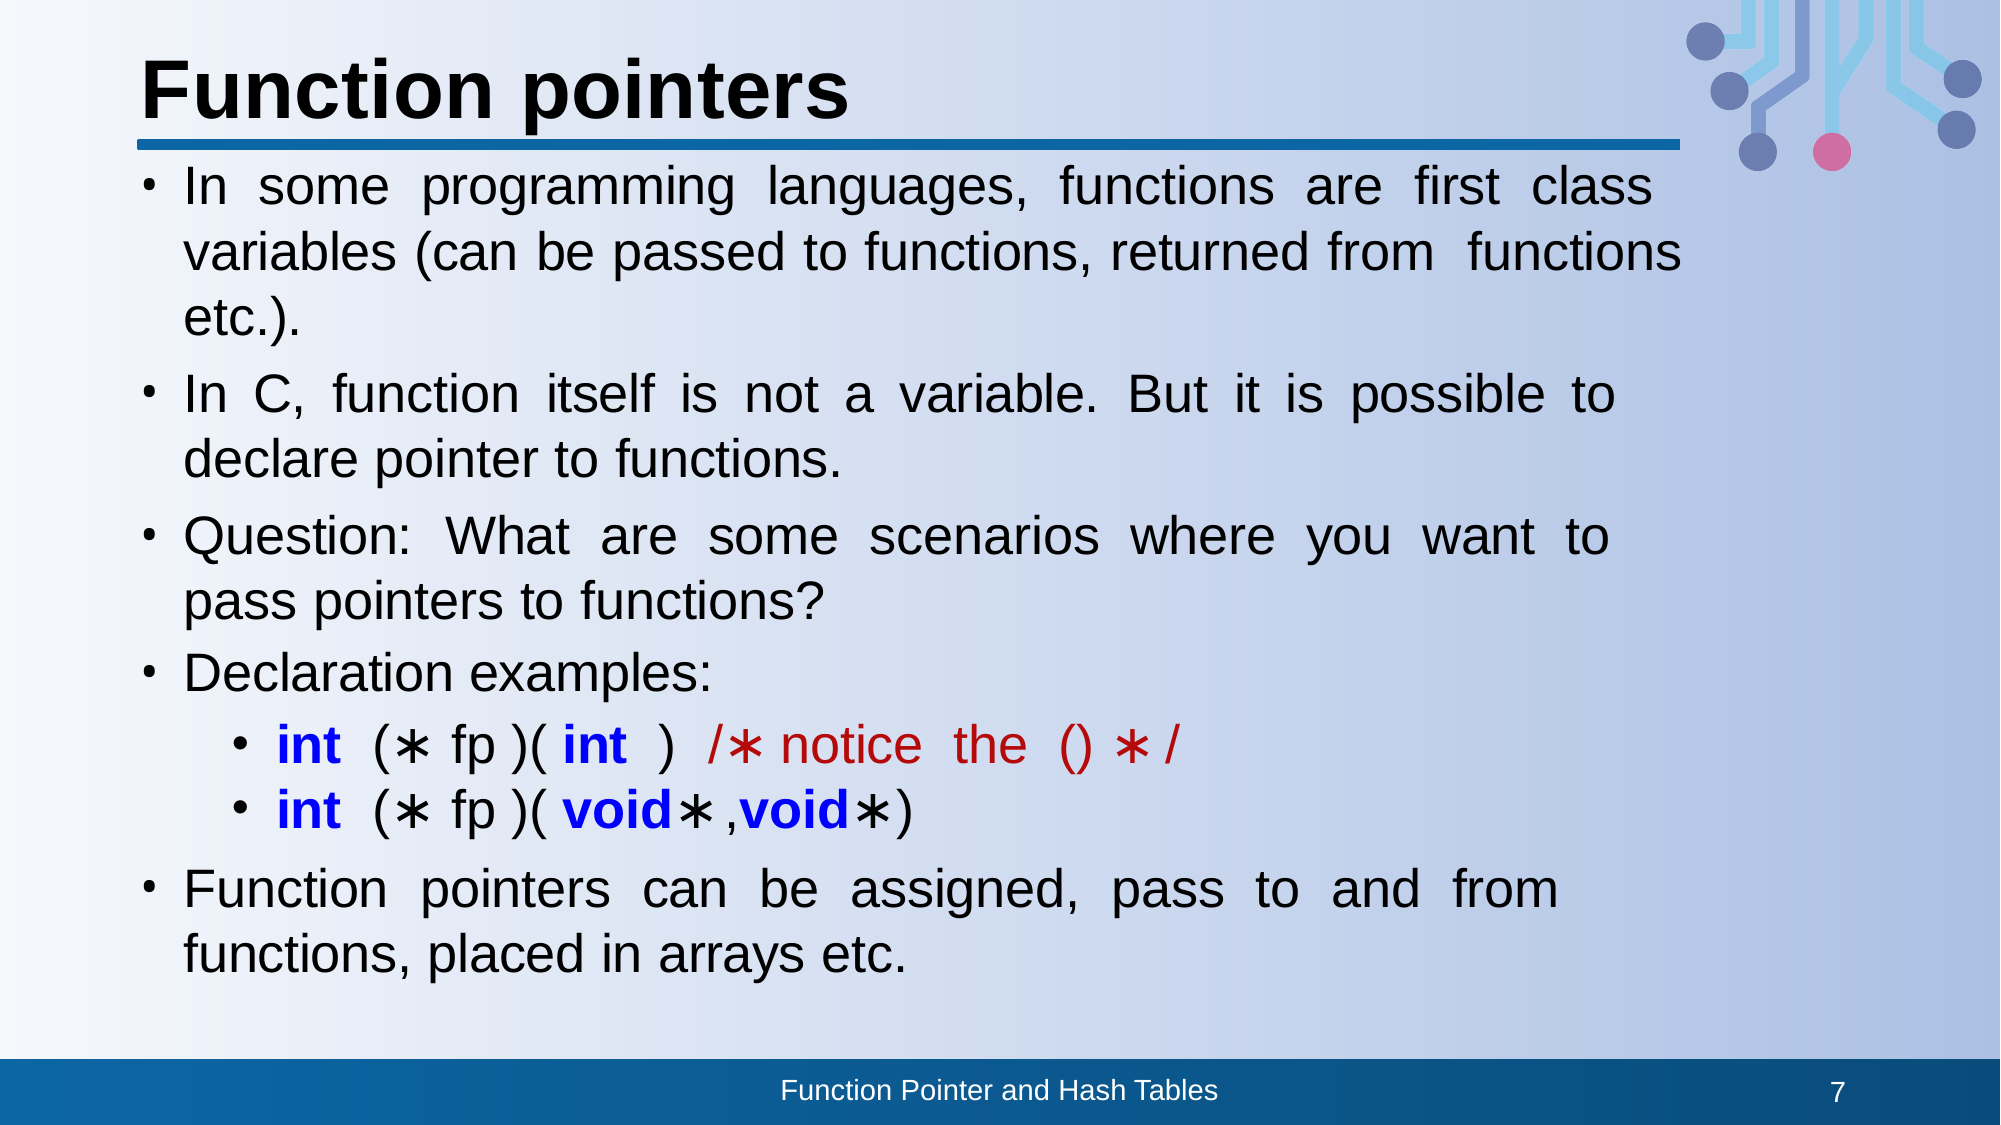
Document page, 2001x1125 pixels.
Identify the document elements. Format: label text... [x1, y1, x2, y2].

text_box In some programming languages, functions are ﬁrst class variables (can be passed to functions, returned from functions etc.). In C, function itself is not a variable. But it is possible to declare pointer to functions. Question: What are some scenarios where you want to pass pointers to functions? Declaration examples: int (∗ fp )( int ) /∗ notice the () ∗ / int (∗ fp )( void∗ ,void∗) Function pointers can be assigned, pass to and from functions, placed in arrays etc. [136, 148, 1685, 983]
footer Function Pointer and Hash Tables [662, 1059, 1338, 1119]
title Function pointers [136, 0, 1089, 148]
slide_number 7 [1411, 1060, 1861, 1121]
picture [1663, 0, 2000, 204]
